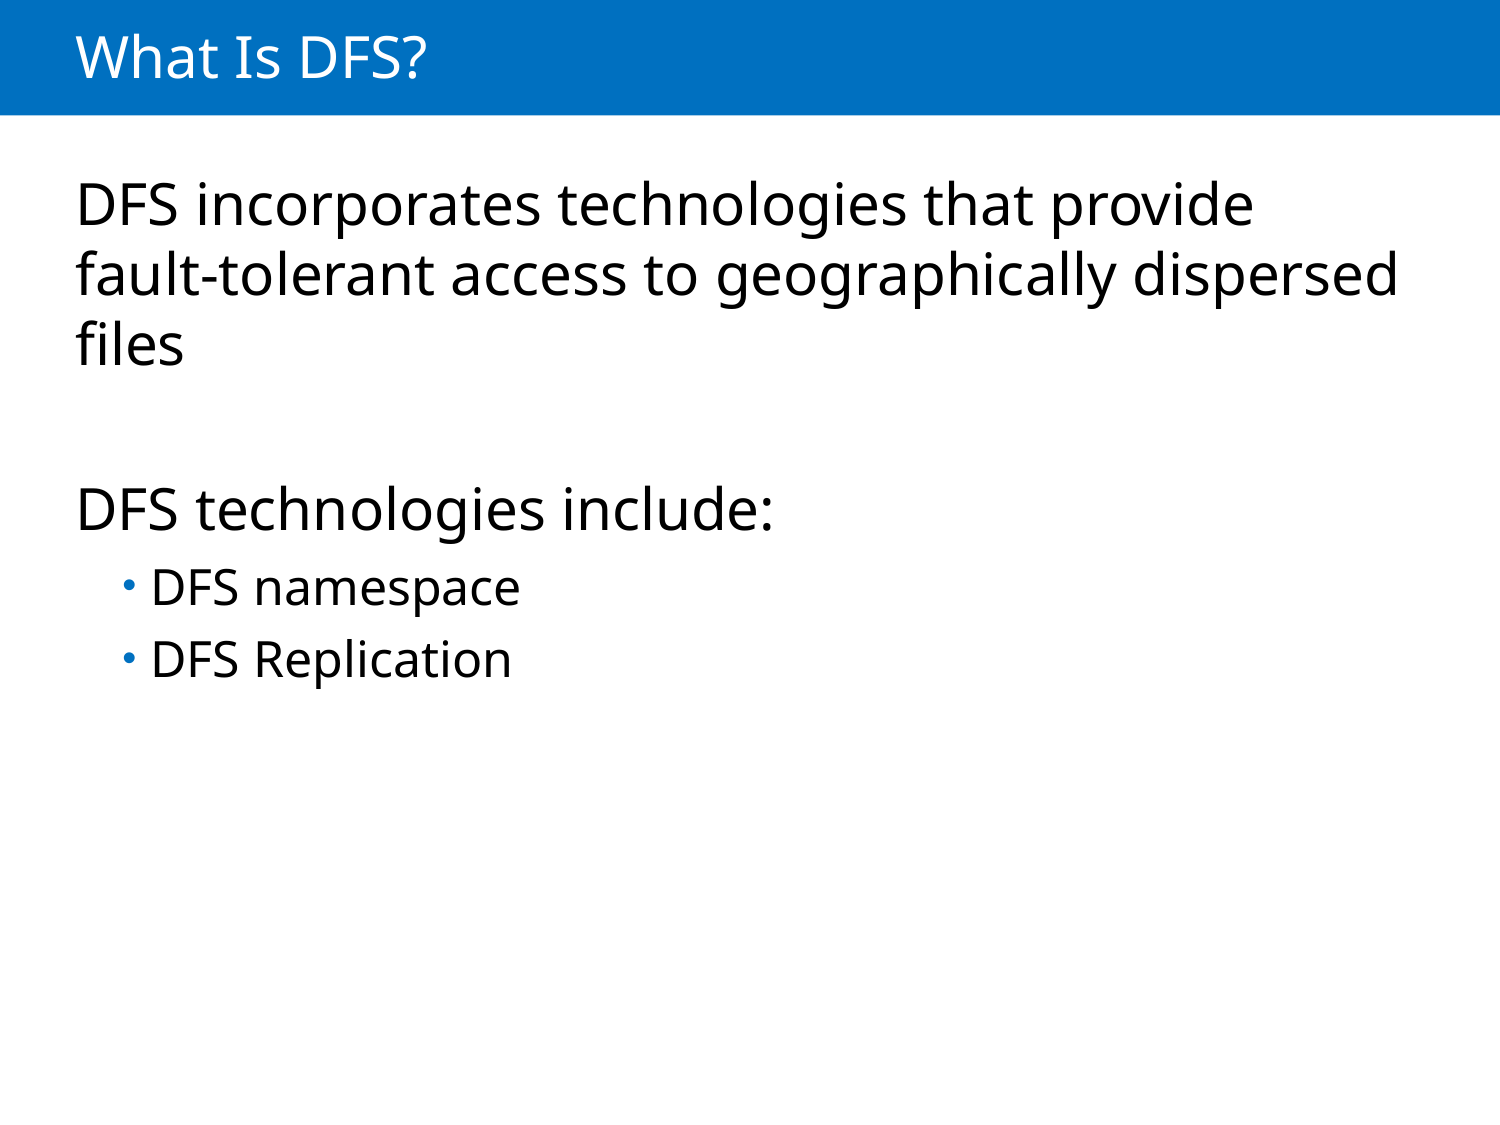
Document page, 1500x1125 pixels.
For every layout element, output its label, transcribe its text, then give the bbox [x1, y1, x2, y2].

title What Is DFS? [75, 0, 1351, 122]
text_box DFS incorporates technologies that provide fault-tolerant access to geographically dispersed files DFS technologies include: DFS namespace DFS Replication [75, 167, 1408, 1012]
